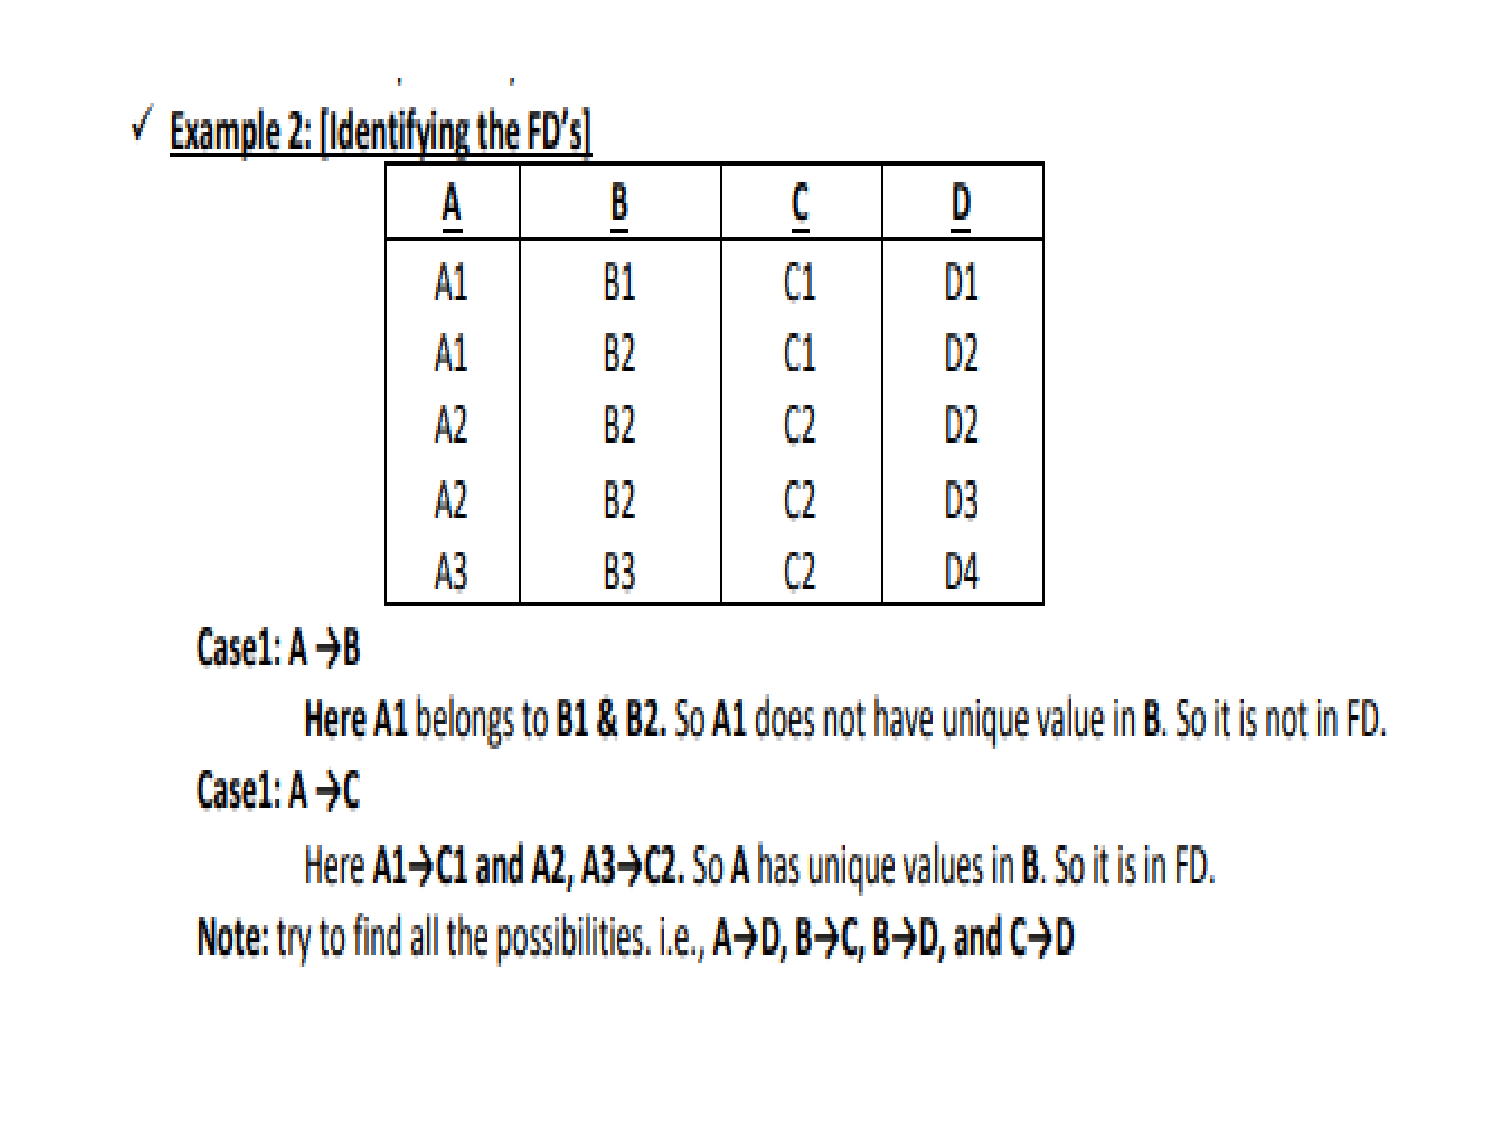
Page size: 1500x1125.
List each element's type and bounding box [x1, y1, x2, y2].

picture [111, 77, 1412, 977]
